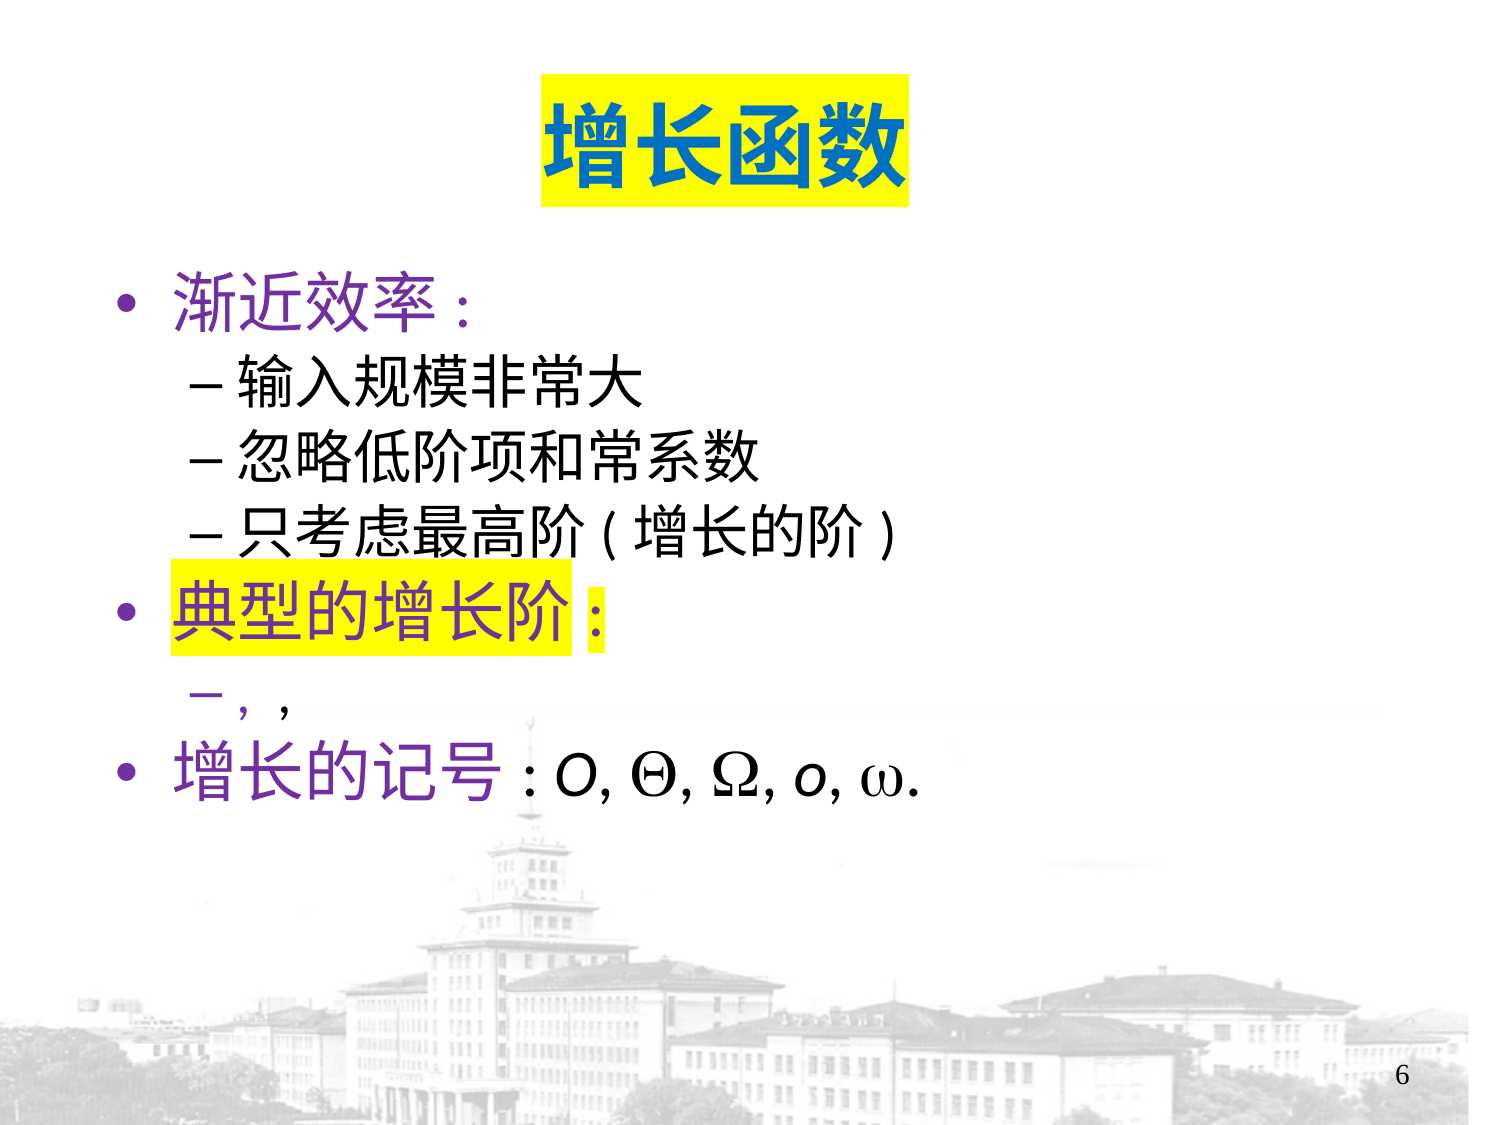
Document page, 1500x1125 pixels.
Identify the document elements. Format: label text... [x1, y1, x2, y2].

picture [0, 529, 1500, 1125]
picture [757, 533, 769, 548]
slide_number 6 [1074, 1042, 1425, 1103]
picture [423, 545, 434, 550]
picture [383, 529, 403, 533]
picture [423, 537, 434, 541]
title 增长函数 [87, 50, 1363, 238]
picture [423, 530, 434, 534]
